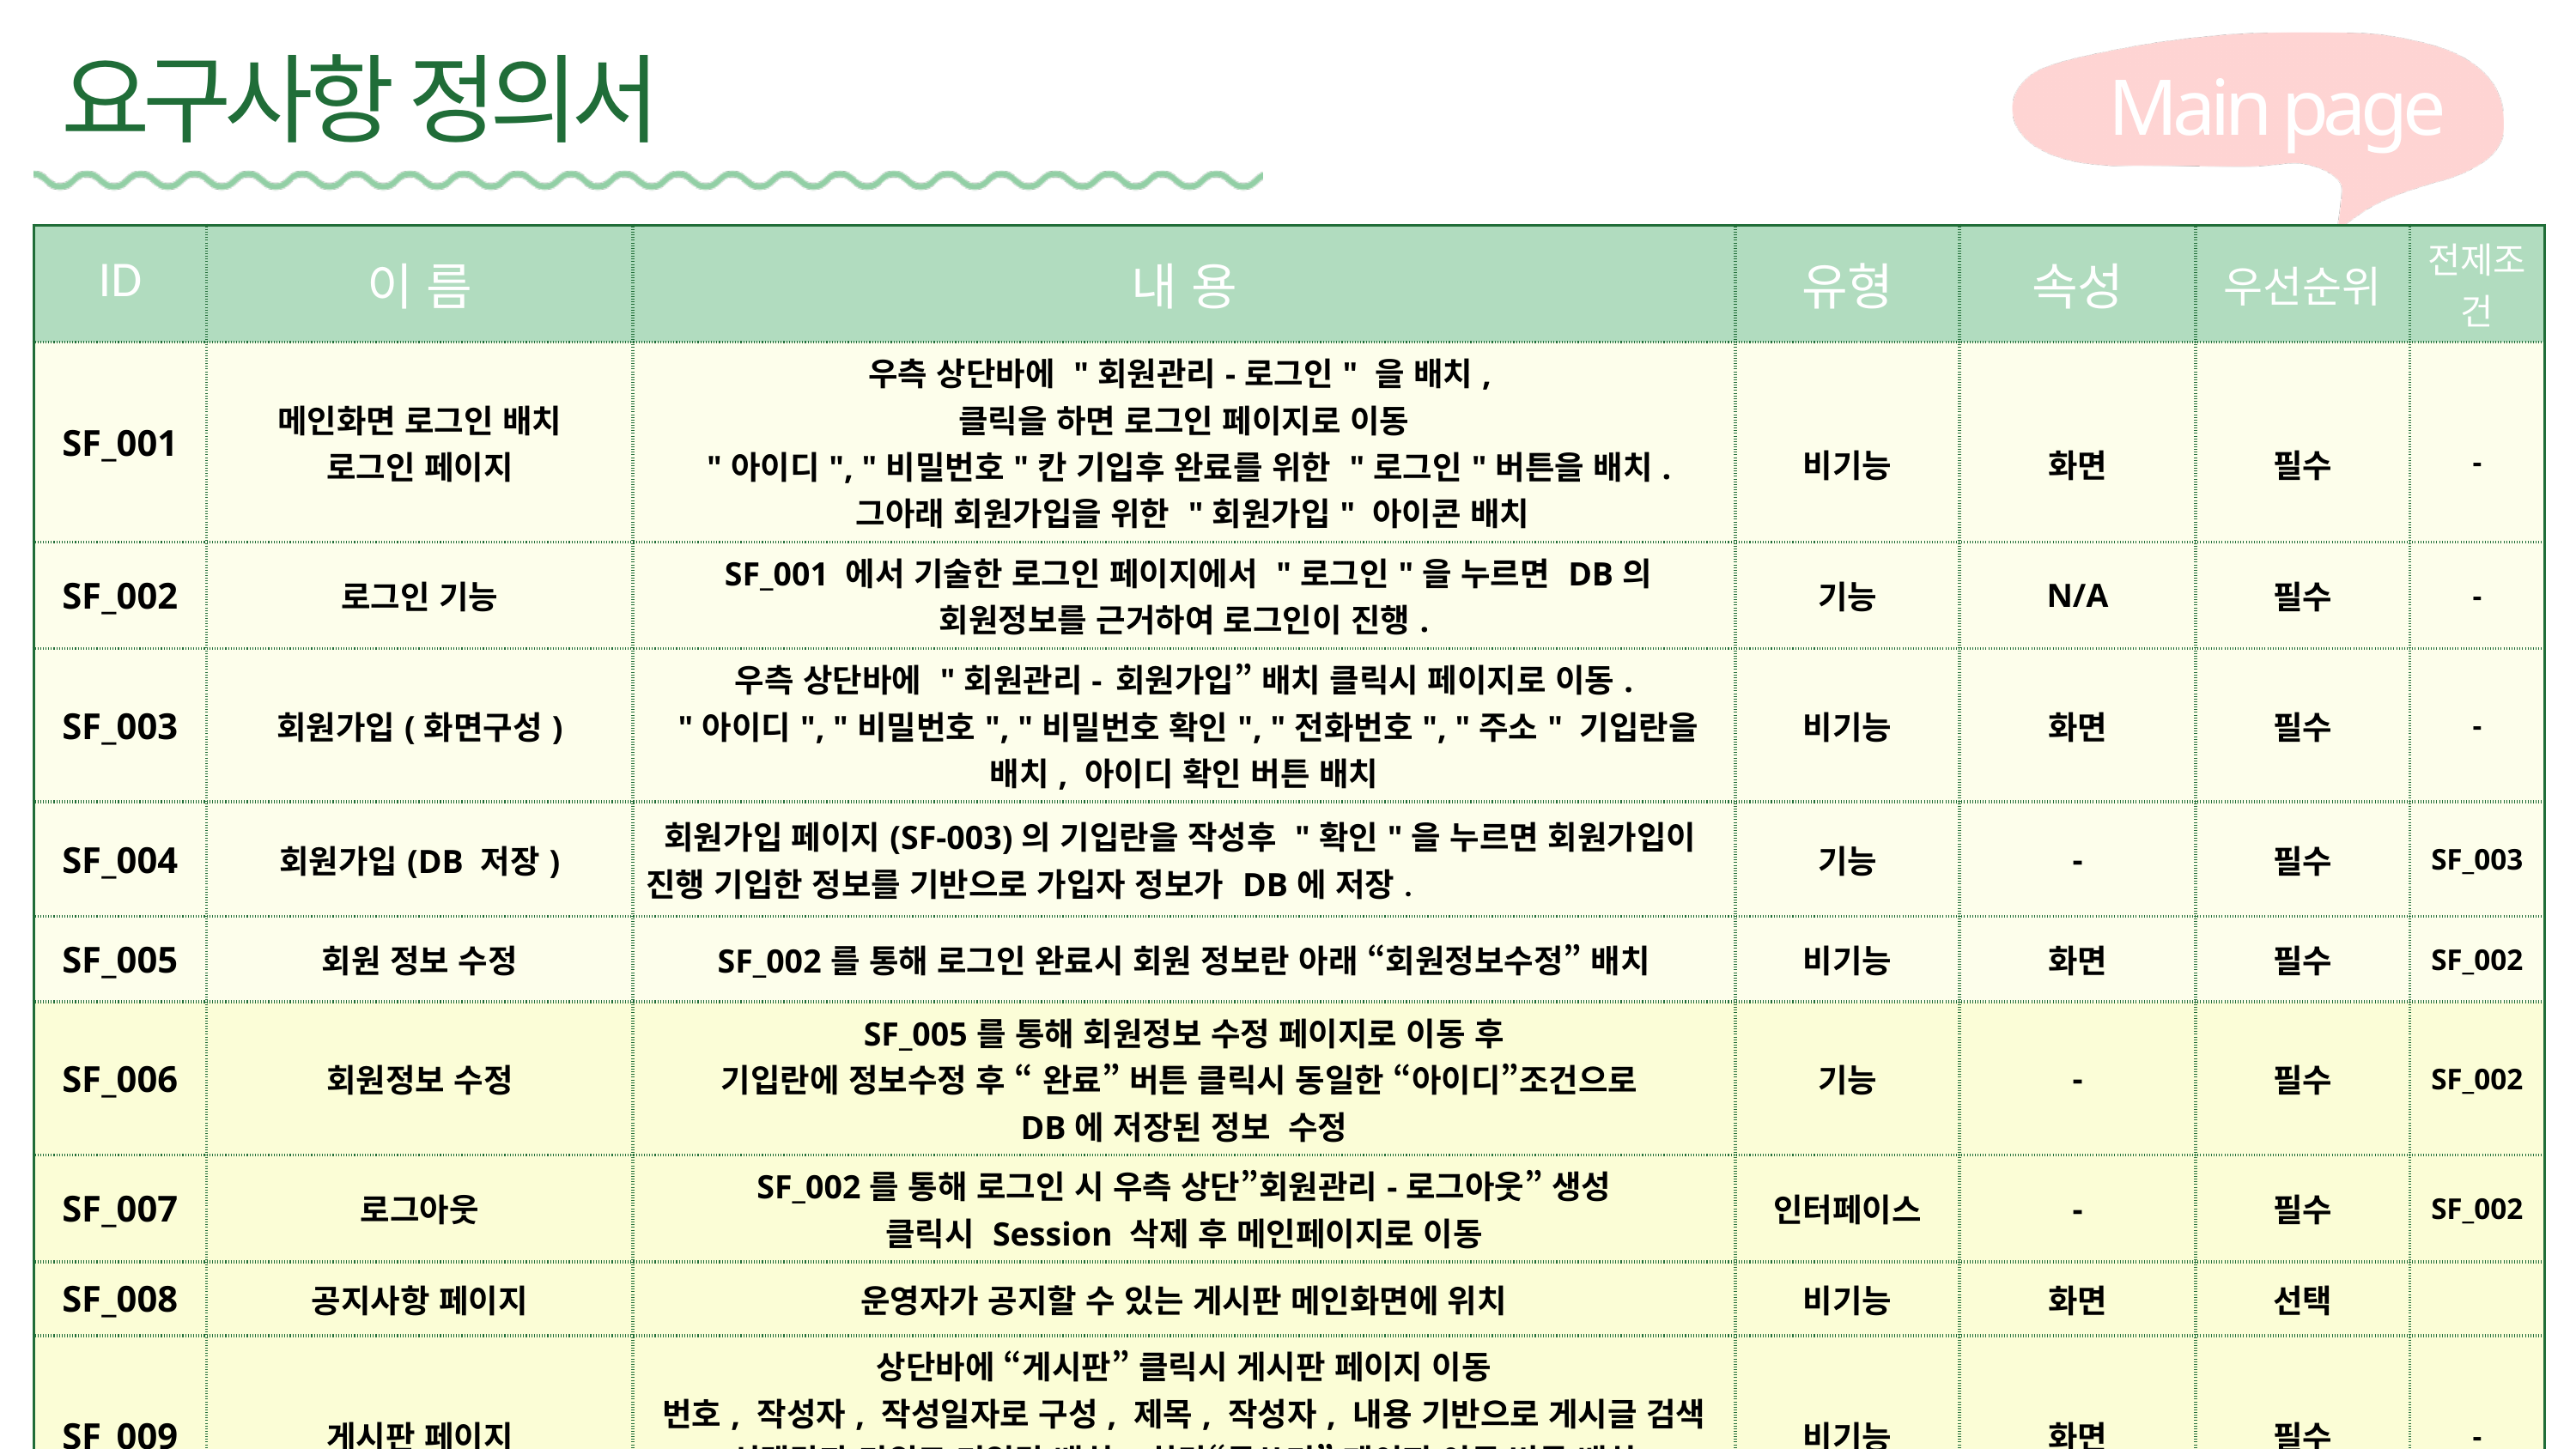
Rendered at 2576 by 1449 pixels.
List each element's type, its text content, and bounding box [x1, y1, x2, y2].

table_cell 화면 [1959, 343, 2196, 542]
table_cell 회원 정보 수정 [207, 917, 633, 1002]
table_cell 우측 상단바에 "회원관리-로그인" 을 배치, 클릭을 하면 로그인 페이지로 이동 "아이디", "비밀번호"칸 기입후 완료를 위한 "로그인"버튼을 배치. 그아래 회원가입을 위한 "회원가입" 아이콘 배치 [633, 343, 1735, 542]
table_cell 화면 [1959, 917, 2196, 1002]
table_cell 비기능 [1735, 648, 1959, 802]
table_cell SF_001 [35, 343, 207, 542]
table_cell 화면 [1959, 1262, 2196, 1336]
table_header 내 용 [633, 227, 1735, 343]
table_cell 게시판 페이지 [207, 1336, 633, 1449]
table_cell SF_003 [35, 648, 207, 802]
table_cell SF_006 [35, 1002, 207, 1155]
table_cell 회원가입(화면구성) [207, 648, 633, 802]
table_cell N/A [1959, 542, 2196, 648]
table_cell 필수 [2196, 542, 2409, 648]
table_cell - [2409, 343, 2543, 542]
table_cell [2409, 1262, 2543, 1336]
table_cell 필수 [2196, 917, 2409, 1002]
table_cell 화면 [1959, 1336, 2196, 1449]
table_header 우선순위 [2196, 233, 2409, 343]
table_header ID [35, 233, 207, 343]
table_cell 비기능 [1735, 917, 1959, 1002]
table_cell SF_005를 통해 회원정보 수정 페이지로 이동 후 기입란에 정보수정 후 “ 완료” 버튼 클릭시 동일한 “아이디”조건으로 DB에 저장된 정보 수정 [633, 1002, 1735, 1155]
table_cell SF_002를 통해 로그인 완료시 회원 정보란 아래 “회원정보수정” 배치 [633, 917, 1735, 1002]
table_cell 메인화면 로그인 배치 로그인 페이지 [207, 343, 633, 542]
table_header 속성 [1959, 227, 2196, 343]
table_cell 기능 [1735, 802, 1959, 917]
table_cell SF_002 [2409, 1002, 2543, 1155]
table_header 전제조건 [2409, 227, 2543, 343]
table_cell SF_008 [35, 1262, 207, 1336]
table_cell 공지사항 페이지 [207, 1262, 633, 1336]
table_cell 회원정보 수정 [207, 1002, 633, 1155]
table_cell 필수 [2196, 1002, 2409, 1155]
table_cell SF_004 [35, 802, 207, 917]
table_header 유형 [1735, 227, 1959, 343]
table_cell - [1959, 1002, 2196, 1155]
table_cell 필수 [2196, 1155, 2409, 1262]
table_cell 로그아웃 [207, 1155, 633, 1262]
table_cell SF_002 [2409, 917, 2543, 1002]
table_cell 필수 [2196, 802, 2409, 917]
table_cell 로그인 기능 [207, 542, 633, 648]
table_cell SF_002를 통해 로그인 시 우측 상단”회원관리-로그아웃” 생성 클릭시 Session 삭제 후 메인페이지로 이동 [633, 1155, 1735, 1262]
table_cell 비기능 [1735, 343, 1959, 542]
table_cell SF_003 [2409, 802, 2543, 917]
table_cell SF_001 에서 기술한 로그인 페이지에서 "로그인"을 누르면 DB의 회원정보를 근거하여 로그인이 진행. [633, 542, 1735, 648]
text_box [33, 32, 1263, 226]
table_cell 필수 [2196, 648, 2409, 802]
table_cell 운영자가 공지할 수 있는 게시판 메인화면에 위치 [633, 1262, 1735, 1336]
table_cell SF_002 [35, 542, 207, 648]
table_cell 기능 [1735, 542, 1959, 648]
table_cell SF_009 [35, 1336, 207, 1449]
table_cell 비기능 [1735, 1336, 1959, 1449]
table_cell - [2409, 648, 2543, 802]
table_cell 화면 [1959, 648, 2196, 802]
table_cell 회원가입 페이지(SF-003)의 기입란을 작성후 "확인"을 누르면 회원가입이 진행 기입한 정보를 기반으로 가입자 정보가 DB에 저장. [633, 802, 1735, 917]
table_cell 인터페이스 [1735, 1155, 1959, 1262]
table_cell SF_005 [35, 917, 207, 1002]
table_cell - [1959, 802, 2196, 917]
table_cell 필수 [2196, 343, 2409, 542]
table_cell 회원가입(DB 저장) [207, 802, 633, 917]
table_cell - [2409, 1336, 2543, 1449]
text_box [2012, 32, 2504, 226]
table_cell - [2409, 542, 2543, 648]
table_cell 우측 상단바에 "회원관리- 회원가입” 배치 클릭시 페이지로 이동. "아이디", "비밀번호", "비밀번호 확인", "전화번호", "주소" 기입란을 배치, 아이디 확인 버튼 배치 [633, 648, 1735, 802]
table_cell SF_007 [35, 1155, 207, 1262]
table_cell 비기능 [1735, 1262, 1959, 1336]
table_cell SF_002 [2409, 1155, 2543, 1262]
table_cell - [1959, 1155, 2196, 1262]
table_cell 기능 [1735, 1002, 1959, 1155]
table_cell 선택 [2196, 1262, 2409, 1336]
table_cell 상단바에 “게시판” 클릭시 게시판 페이지 이동 번호, 작성자, 작성일자로 구성, 제목, 작성자, 내용 기반으로 게시글 검색 선택란과 키워드 기입란 배치, 하단“글쓰기” 페이지 이동 버튼 배치 최신순으로 게시글 배열 [633, 1336, 1735, 1449]
table_header 이 름 [207, 233, 633, 343]
table_cell 필수 [2196, 1336, 2409, 1449]
